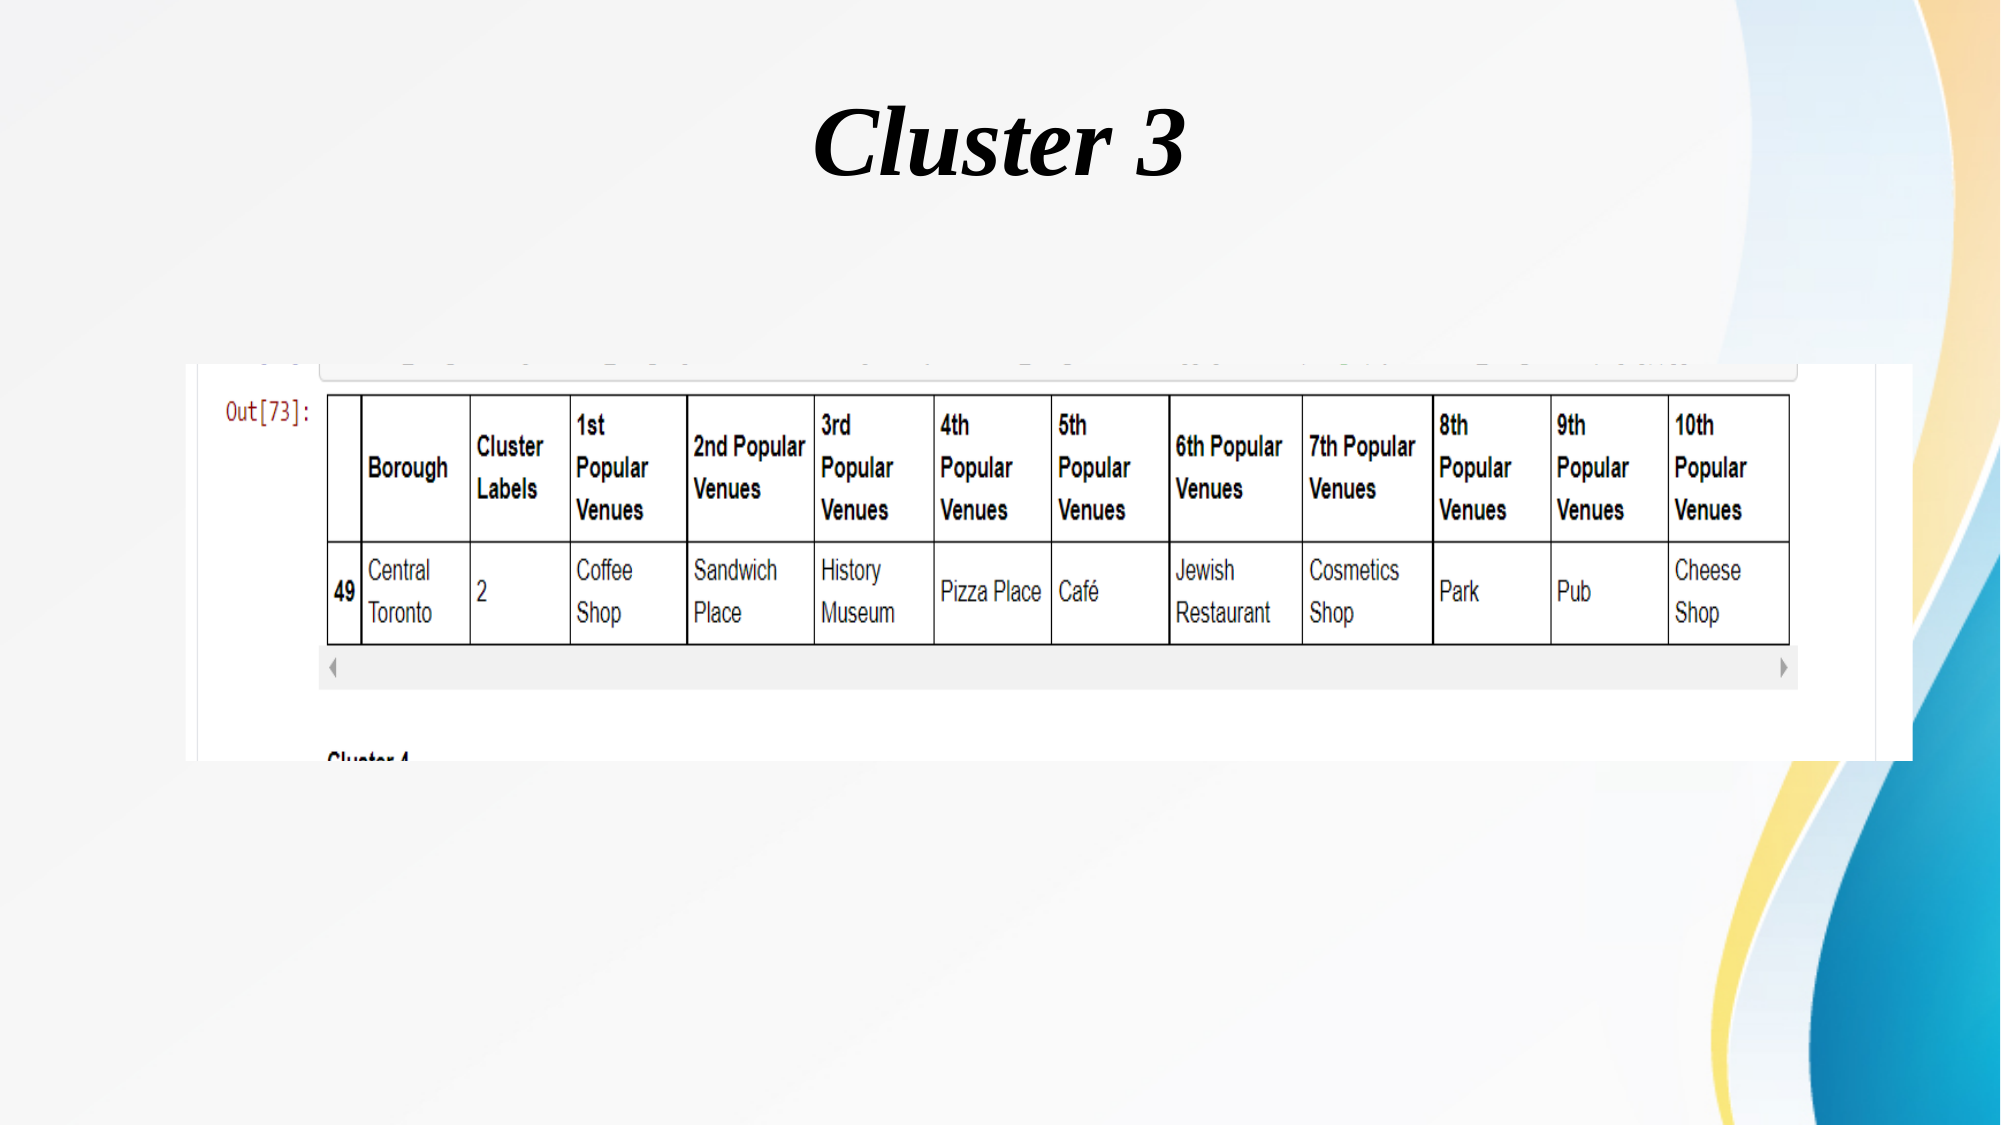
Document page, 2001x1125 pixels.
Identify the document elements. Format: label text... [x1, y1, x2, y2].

picture [0, 0, 2001, 1125]
title Cluster 3 [99, 30, 1901, 241]
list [185, 364, 1913, 761]
